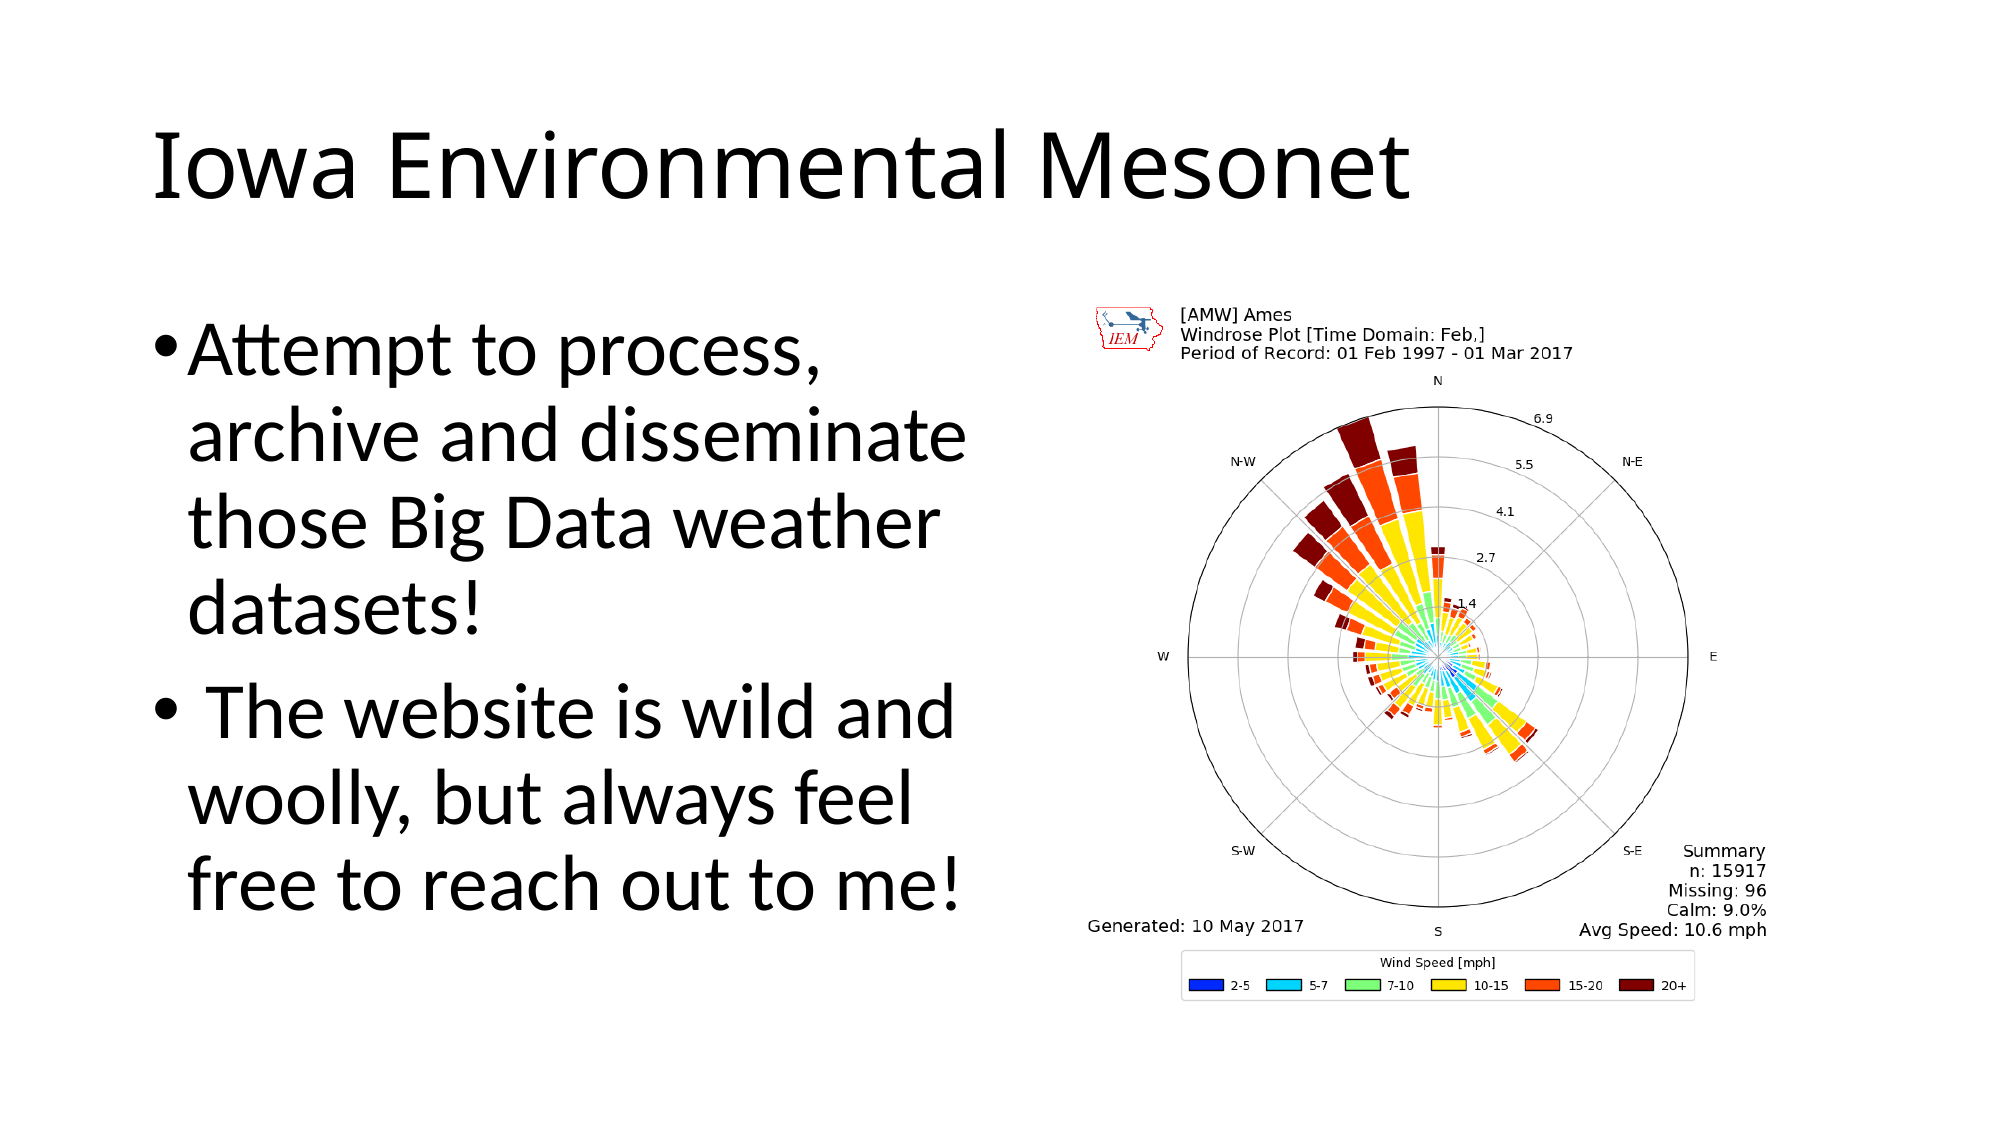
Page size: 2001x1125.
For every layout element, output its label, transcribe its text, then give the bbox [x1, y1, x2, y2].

list Attempt to process, archive and disseminate those Big Data weather datasets! The website is wild and woolly, but always feel free to reach out to me! [137, 299, 988, 1014]
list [1080, 299, 1795, 1014]
title Iowa Environmental Mesonet [137, 59, 1863, 278]
